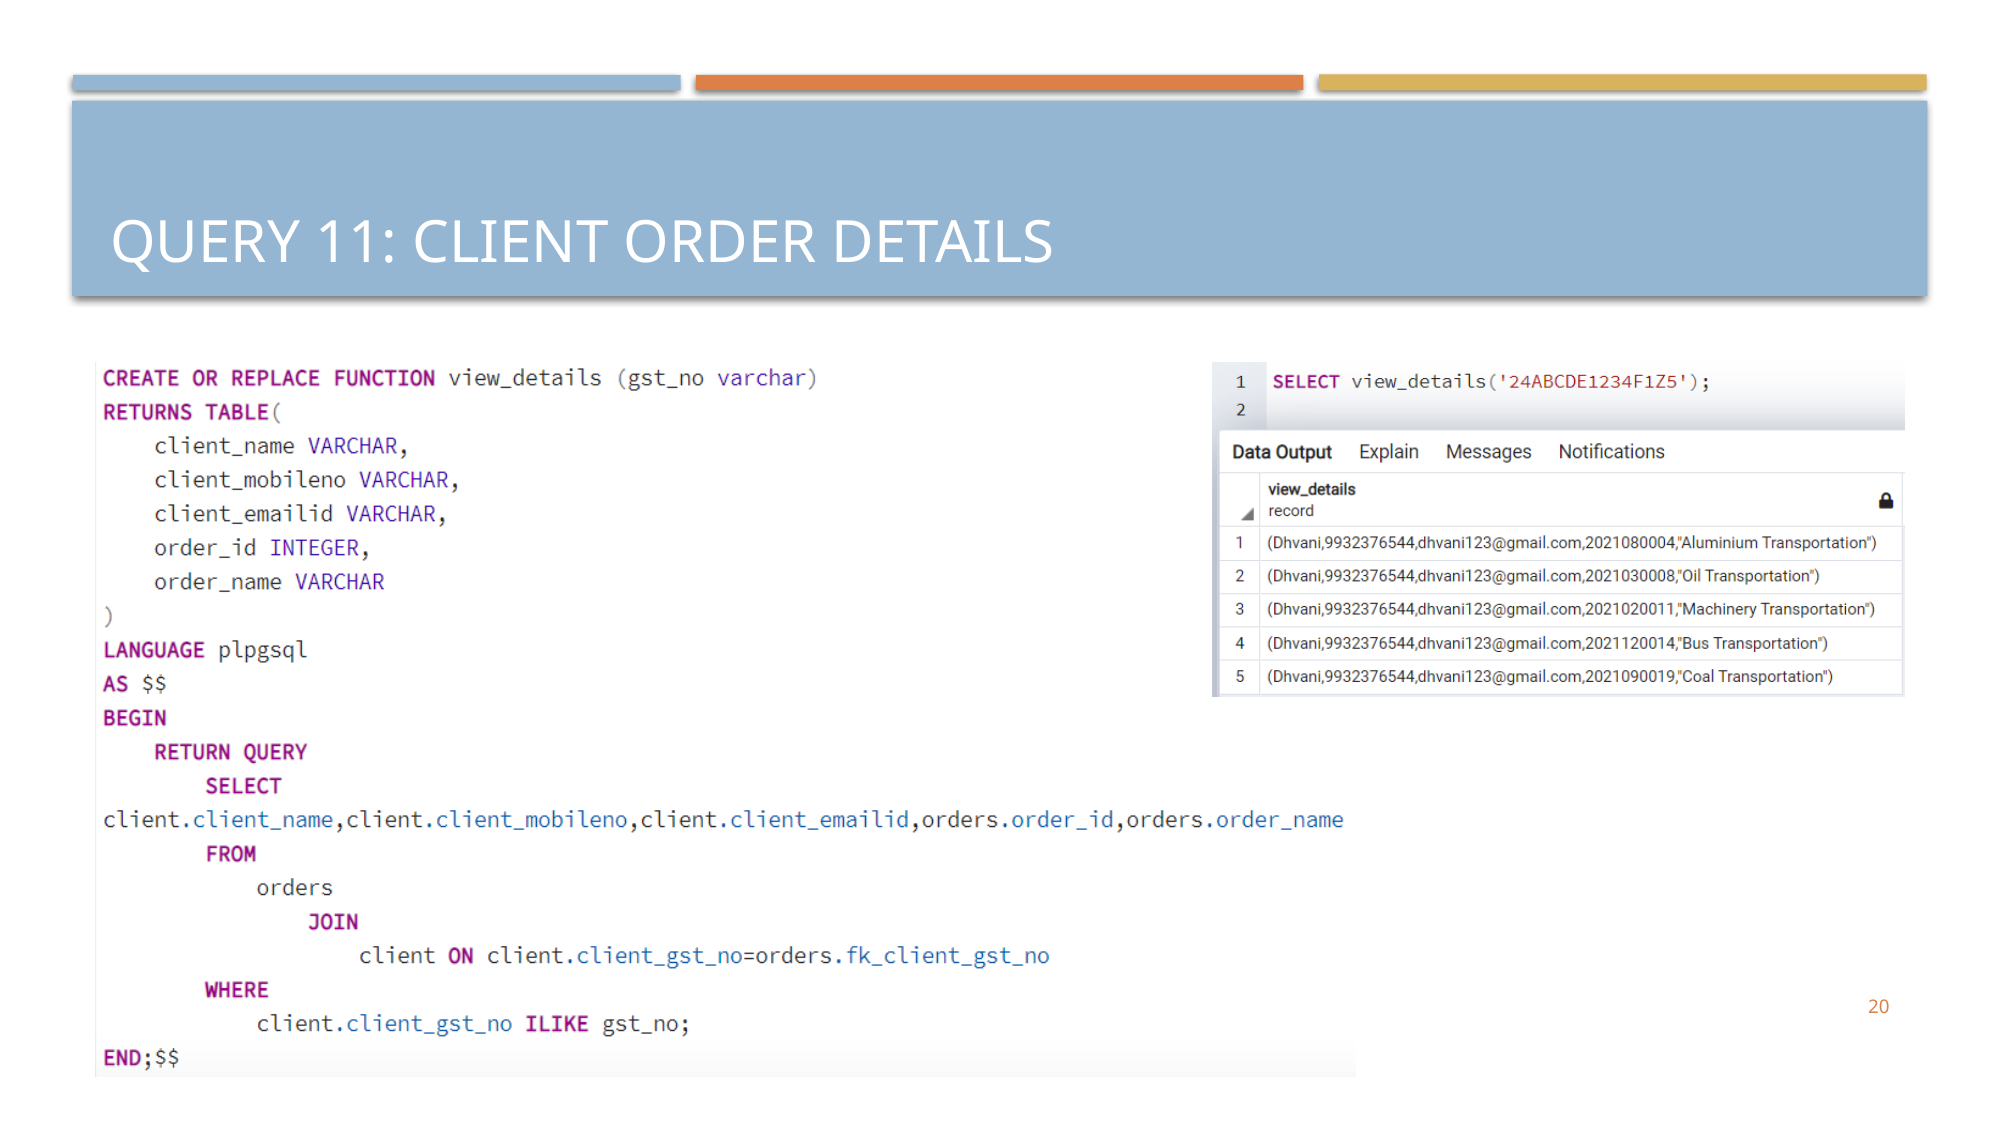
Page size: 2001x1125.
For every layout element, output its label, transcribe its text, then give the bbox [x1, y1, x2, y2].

picture [1212, 361, 1906, 698]
title Query 11: Client Order Details [95, 115, 1905, 282]
slide_number 20 [1732, 977, 1905, 1037]
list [94, 361, 1357, 1077]
